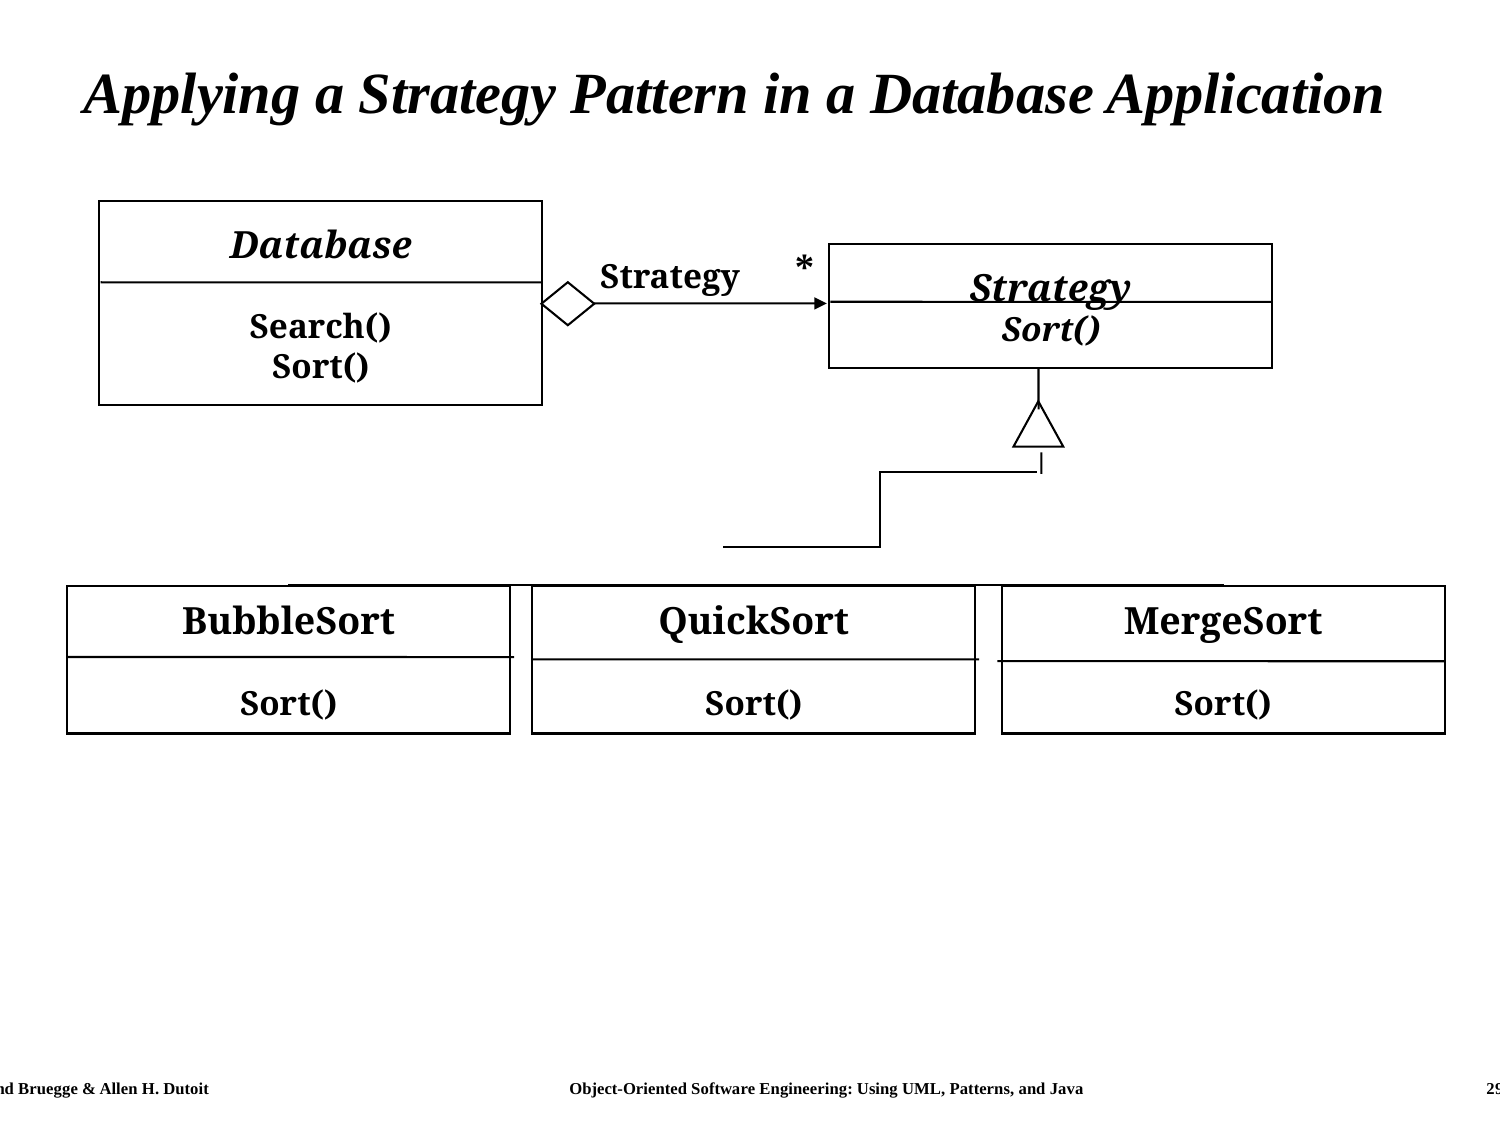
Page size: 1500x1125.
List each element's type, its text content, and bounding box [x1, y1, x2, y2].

text_box [756, 299, 827, 310]
text_box Strategy [585, 248, 755, 303]
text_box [67, 585, 515, 734]
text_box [532, 585, 980, 734]
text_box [723, 471, 1038, 548]
text_box * [780, 238, 829, 299]
text_box Database Search() Sort() [99, 200, 543, 406]
title Applying a Strategy Pattern in a Database Application [68, 36, 1407, 153]
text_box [997, 585, 1445, 734]
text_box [829, 243, 1273, 368]
text_box [541, 282, 595, 326]
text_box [1013, 367, 1064, 474]
